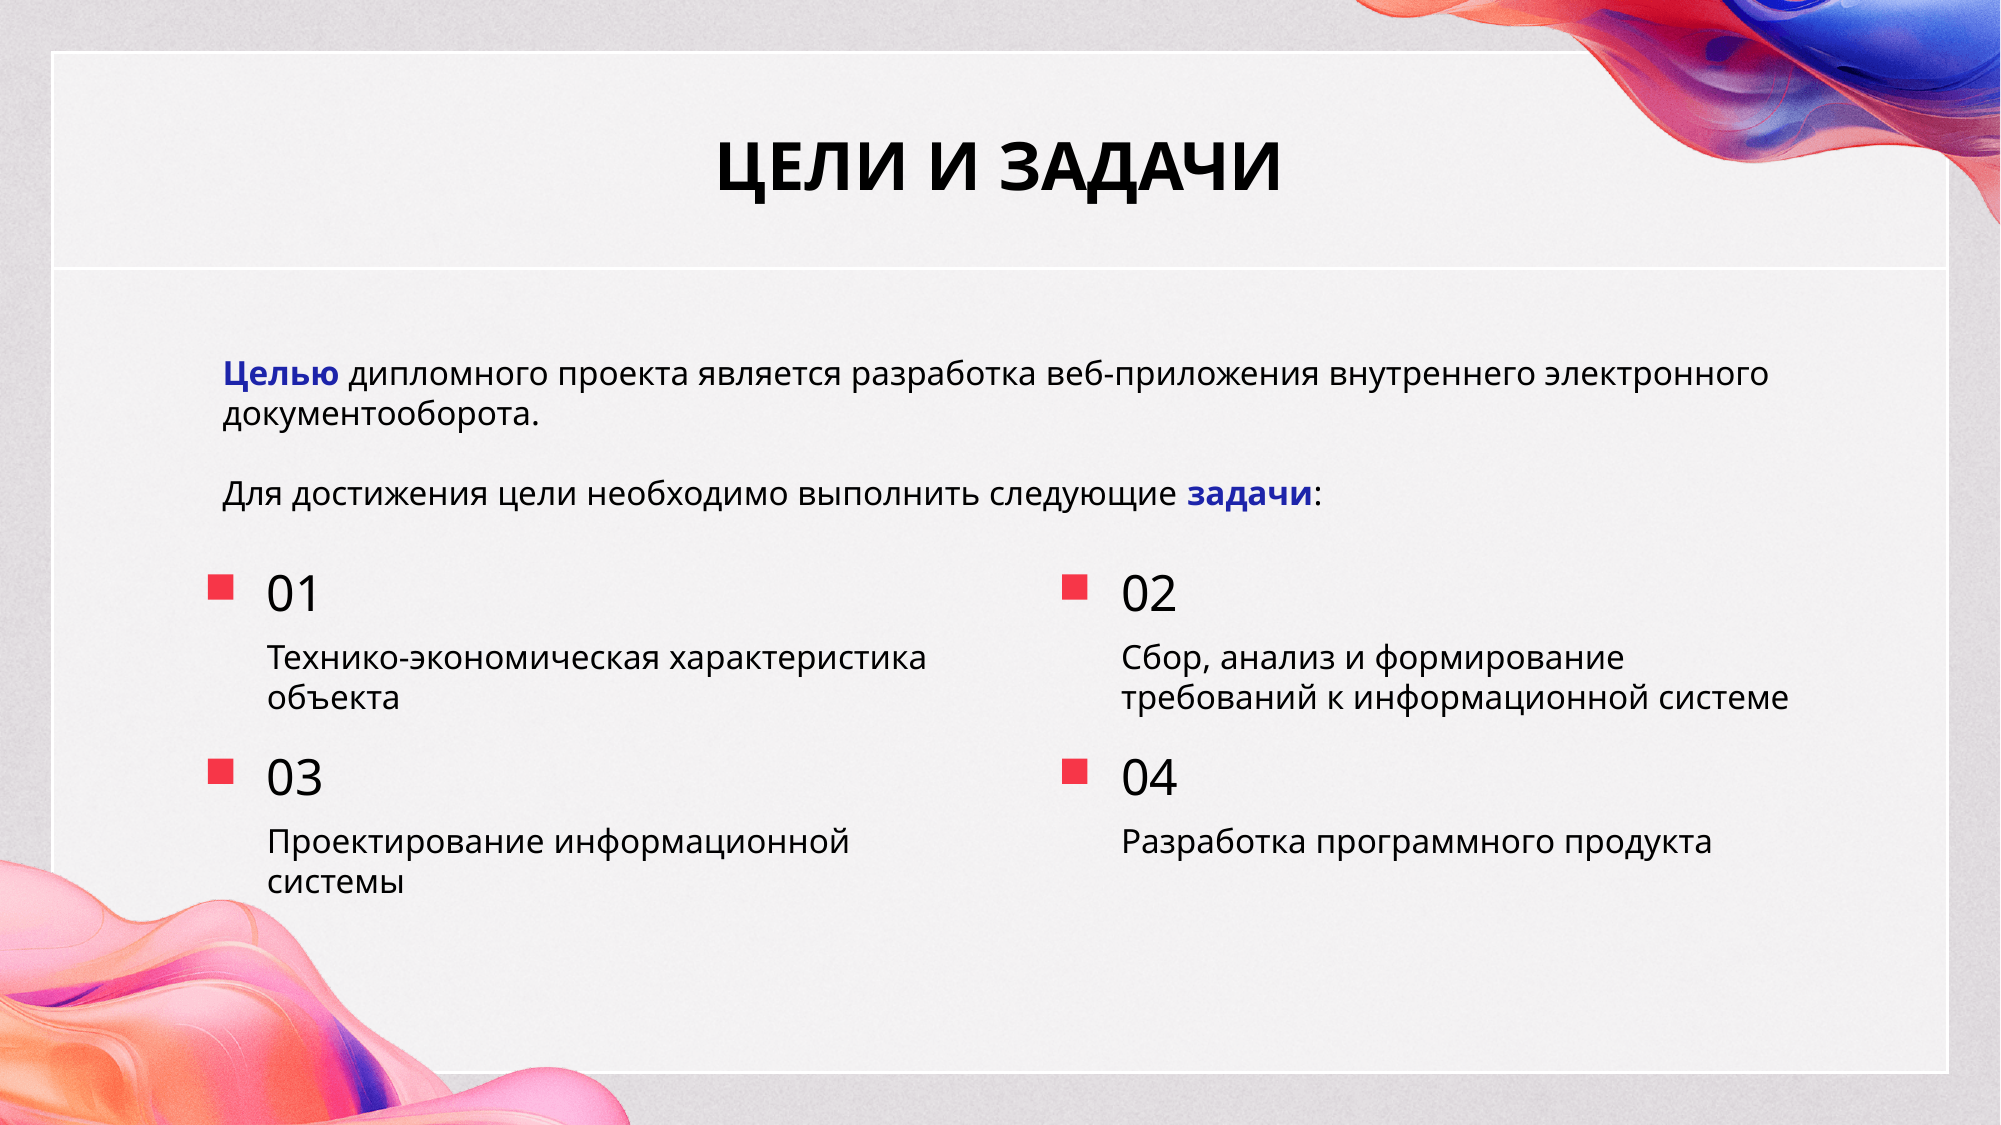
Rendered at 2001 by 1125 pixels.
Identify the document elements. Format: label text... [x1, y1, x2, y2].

text_box Разработка программного продукта [1106, 813, 1834, 868]
text_box [207, 573, 234, 601]
text_box Проектирование информационной системы [252, 813, 980, 908]
text_box 02 [1106, 553, 1834, 628]
text_box Сбор, анализ и формирование требований к информационной системе [1106, 628, 1834, 724]
text_box [207, 757, 234, 785]
text_box Цели и задачи [329, 116, 1671, 211]
picture [0, 0, 2001, 1125]
text_box Целью дипломного проекта является разработка веб-приложения внутреннего электронного документооборота. Для достижения цели необходимо выполнить следующие задачи: [207, 344, 1834, 520]
text_box [1061, 757, 1088, 785]
text_box 03 [252, 737, 980, 813]
text_box Технико-экономическая характеристика объекта [252, 628, 980, 724]
text_box 04 [1106, 737, 1834, 813]
text_box [1061, 573, 1088, 601]
text_box 01 [252, 553, 980, 628]
